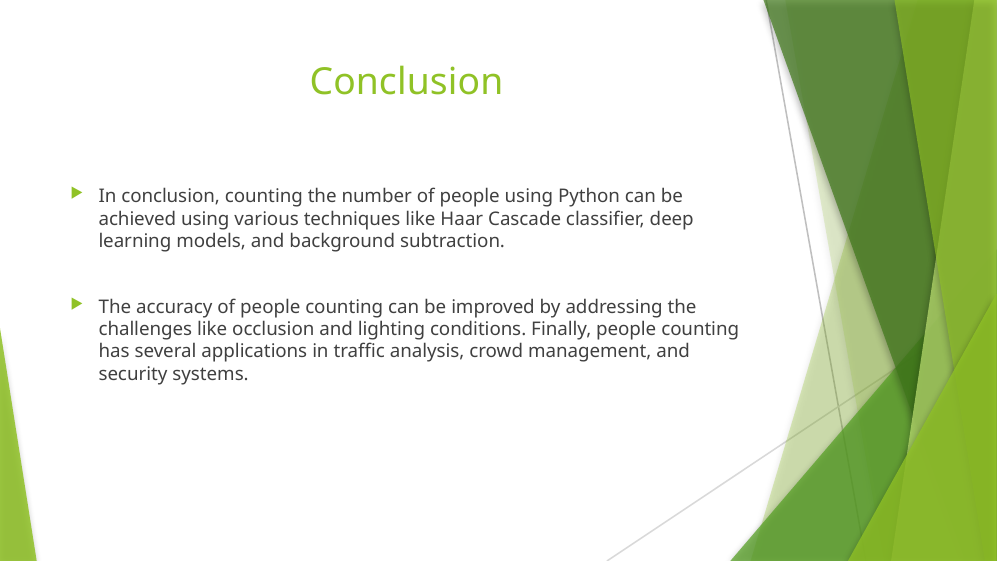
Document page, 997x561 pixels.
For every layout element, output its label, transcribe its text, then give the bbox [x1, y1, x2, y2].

title Conclusion [55, 49, 759, 158]
list In conclusion, counting the number of people using Python can be achieved using various techniques like Haar Cascade classifier, deep learning models, and background subtraction. The accuracy of people counting can be improved by addressing the challenges like occlusion and lighting conditions. Finally, people counting has several applications in traffic analysis, crowd management, and security systems. [55, 176, 759, 495]
